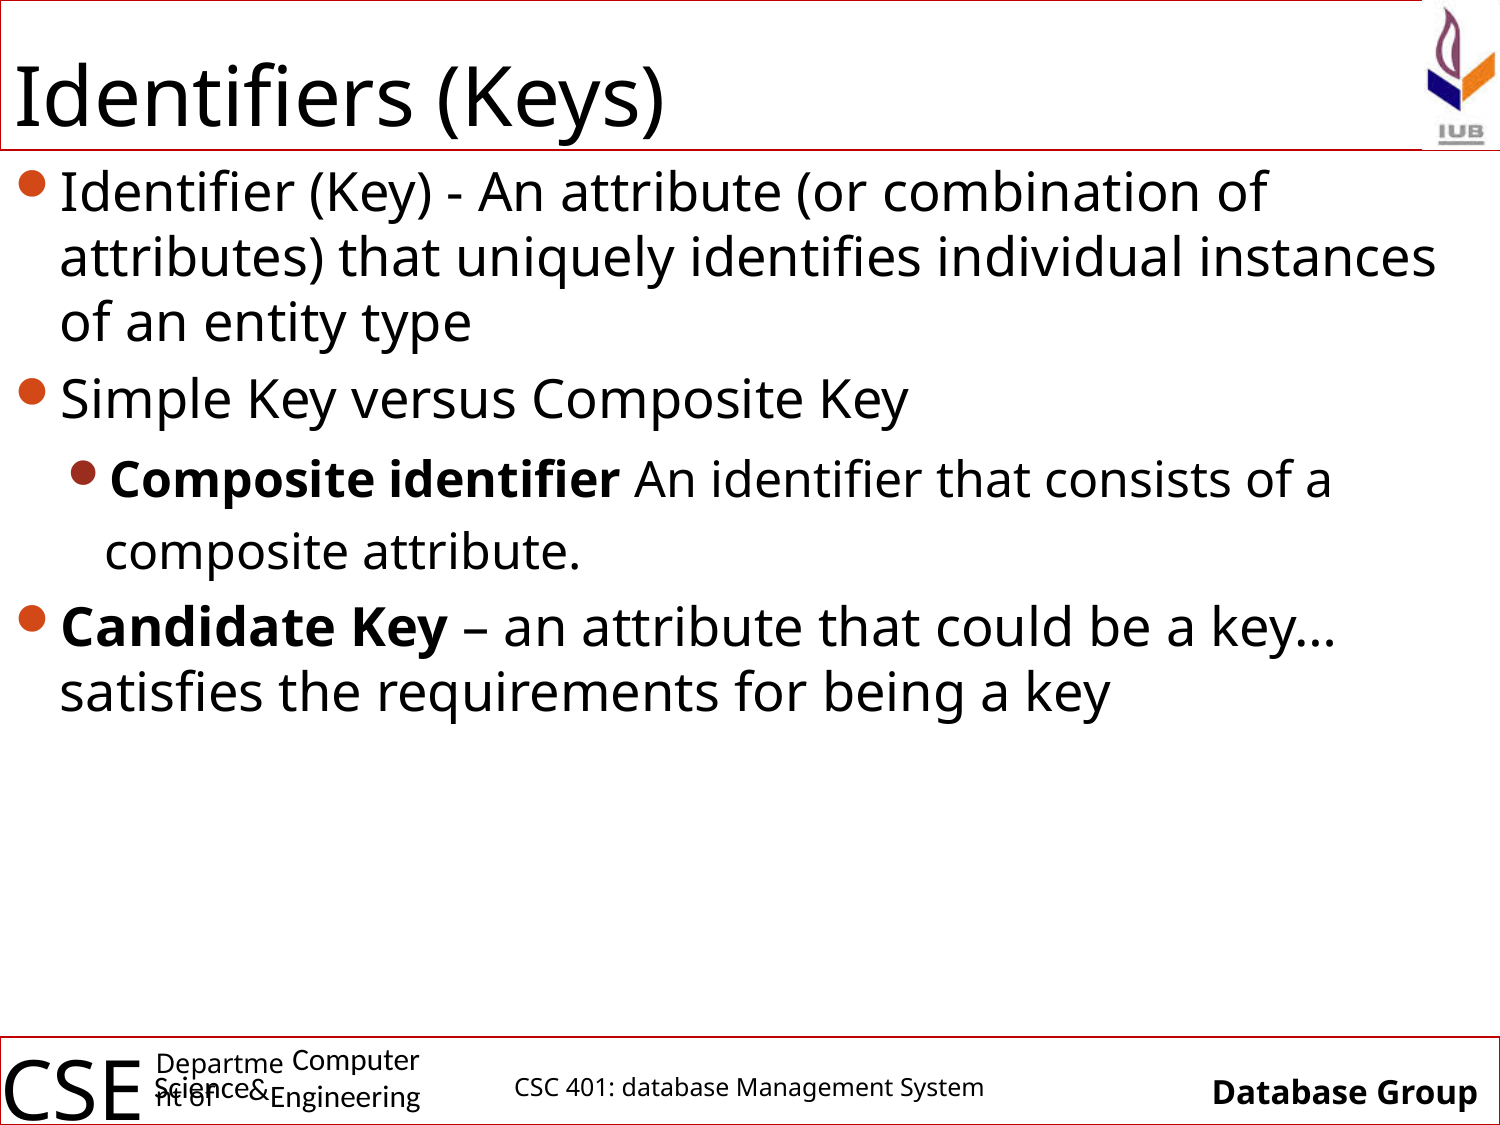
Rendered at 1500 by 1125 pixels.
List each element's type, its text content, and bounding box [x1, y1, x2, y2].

list Identifier (Key) - An attribute (or combination of attributes) that uniquely identifies individual instances of an entity type Simple Key versus Composite Key Composite identifier An identifier that consists of a composite attribute. Candidate Key – an attribute that could be a key…satisfies the requirements for being a key [0, 149, 1500, 1018]
title Identifiers (Keys) [0, 0, 1500, 149]
footer CSC 401: database Management System [487, 1064, 1013, 1115]
